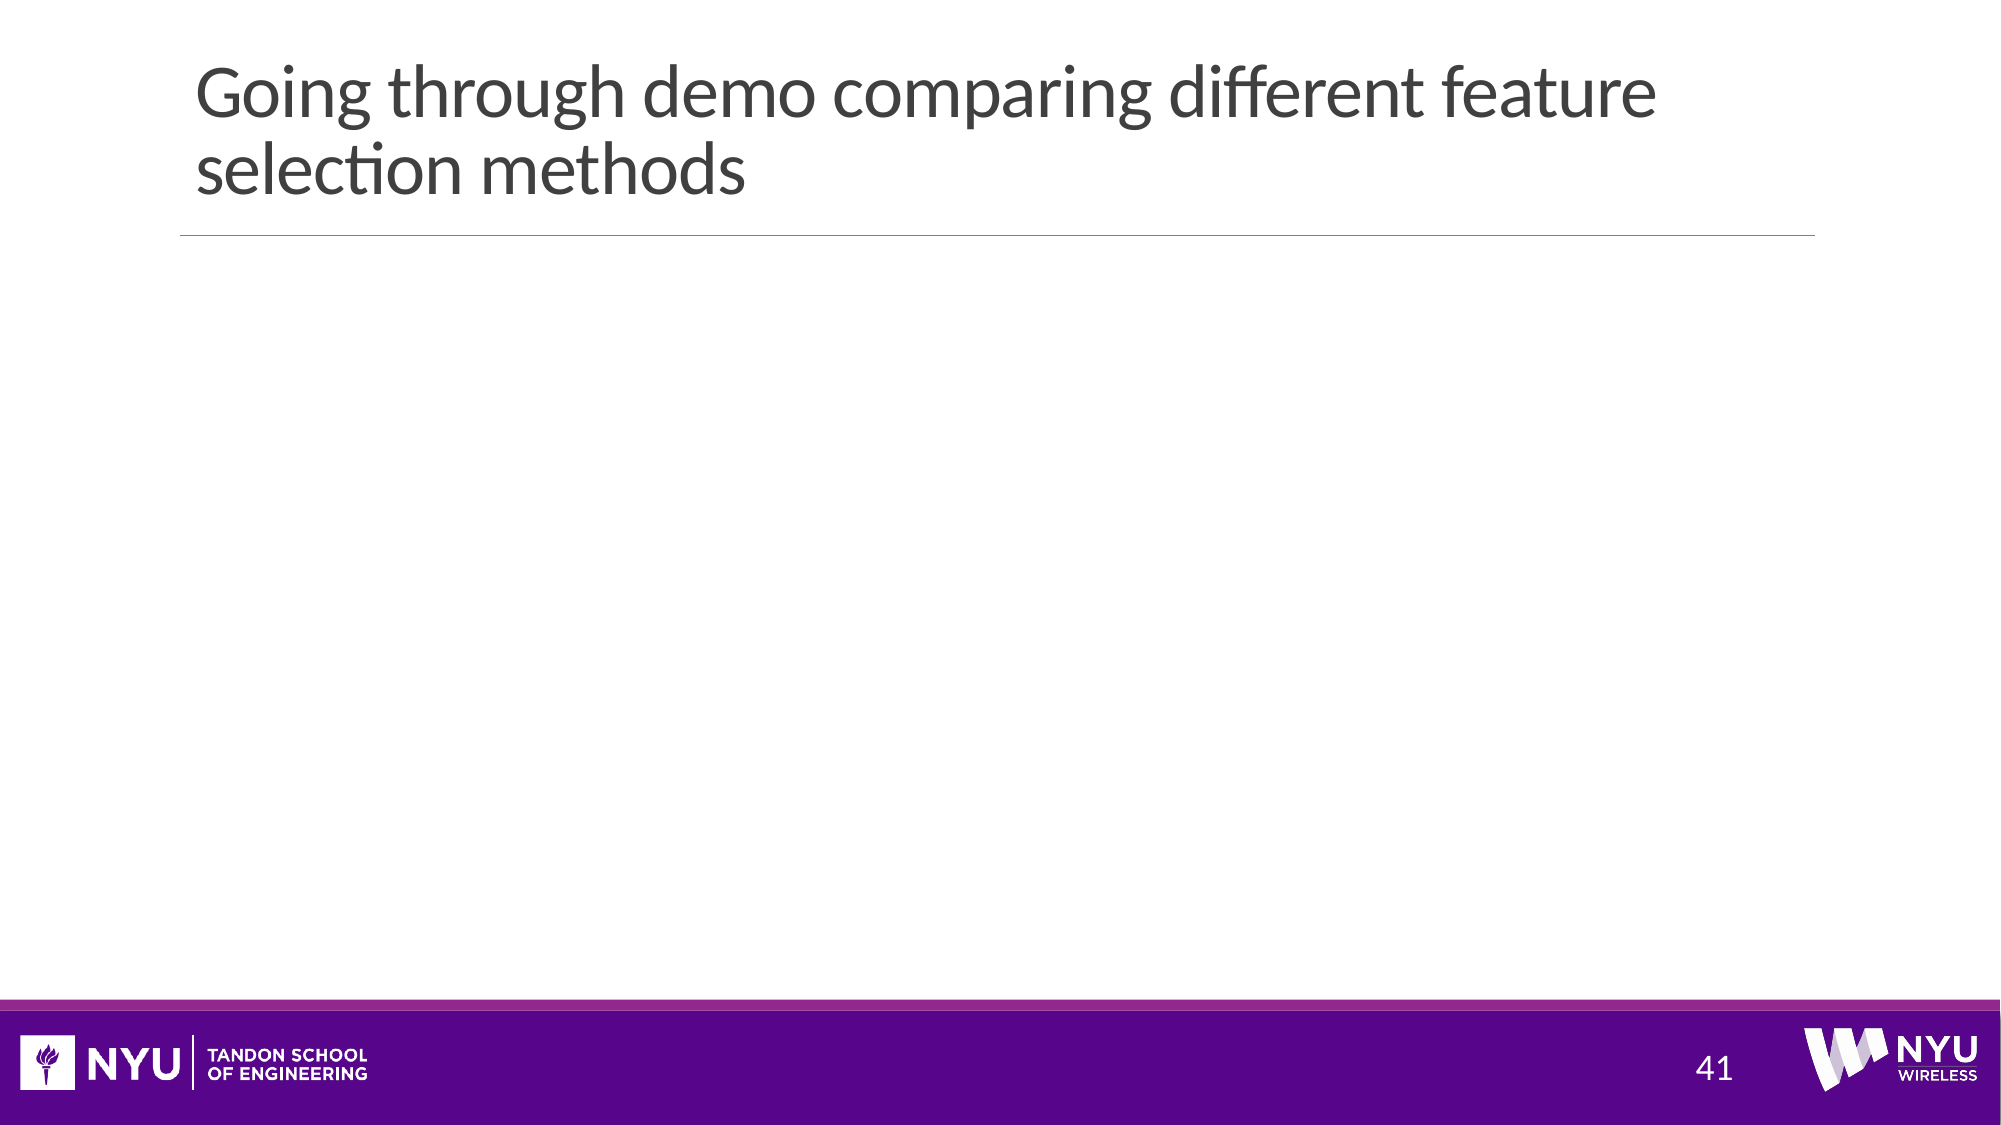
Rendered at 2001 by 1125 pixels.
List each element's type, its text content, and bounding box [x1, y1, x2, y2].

title Going through demo comparing different feature selection methods [180, 47, 1830, 218]
slide_number 41 [1533, 1035, 1749, 1096]
